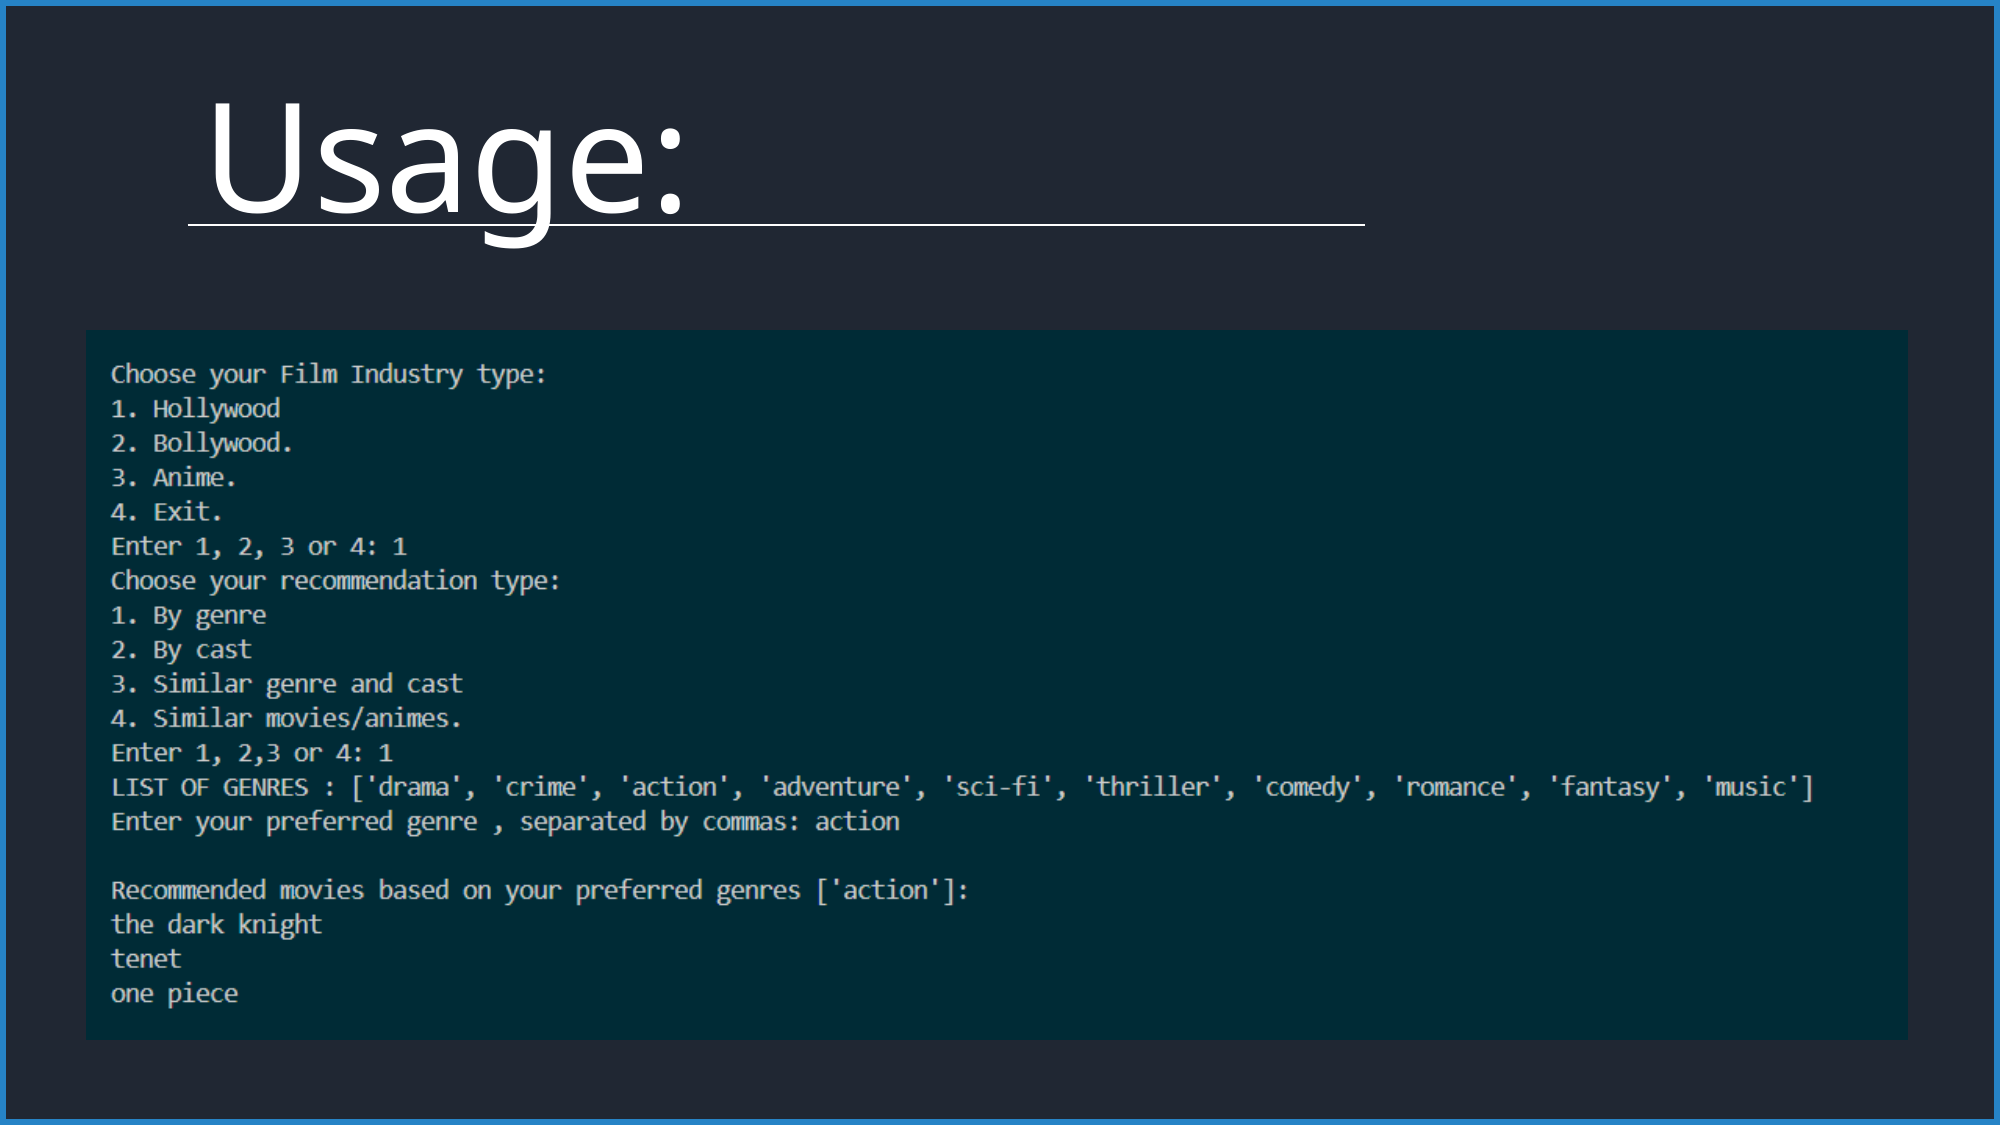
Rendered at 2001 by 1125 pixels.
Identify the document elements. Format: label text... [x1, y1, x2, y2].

picture [283, 576, 320, 589]
picture [155, 641, 182, 664]
picture [648, 777, 673, 795]
picture [113, 400, 126, 417]
picture [379, 776, 392, 795]
picture [366, 713, 392, 727]
picture [127, 743, 153, 761]
picture [154, 879, 265, 899]
picture [168, 949, 181, 968]
picture [183, 988, 195, 1002]
picture [859, 816, 870, 830]
picture [196, 502, 209, 520]
picture [662, 810, 689, 836]
picture [1226, 791, 1233, 800]
picture [268, 920, 279, 933]
picture [1676, 791, 1684, 800]
picture [704, 818, 714, 830]
picture [1804, 776, 1812, 802]
picture [859, 782, 871, 795]
picture [336, 744, 351, 761]
picture [140, 812, 153, 830]
picture [323, 369, 337, 383]
picture [1057, 791, 1064, 800]
picture [438, 369, 464, 389]
picture [155, 779, 168, 795]
picture [113, 469, 125, 486]
picture [844, 812, 856, 830]
picture [112, 569, 196, 589]
picture [551, 885, 562, 899]
picture [153, 400, 182, 417]
picture [409, 879, 448, 899]
picture [113, 607, 125, 623]
picture [493, 571, 505, 589]
picture [1142, 782, 1151, 795]
picture [407, 816, 448, 836]
picture [268, 744, 279, 761]
picture [181, 779, 209, 795]
picture [199, 920, 210, 933]
picture [323, 569, 434, 589]
picture [112, 913, 154, 933]
picture [366, 363, 406, 383]
picture [226, 644, 237, 658]
picture [111, 949, 124, 968]
picture [958, 782, 969, 795]
picture [1181, 782, 1195, 795]
picture [505, 885, 547, 905]
picture [267, 713, 321, 727]
picture [472, 576, 476, 589]
picture [1014, 776, 1027, 795]
picture [311, 679, 337, 692]
picture [888, 885, 898, 899]
picture [309, 541, 337, 555]
picture [872, 816, 899, 830]
picture [283, 779, 293, 795]
picture [816, 816, 828, 830]
picture [421, 679, 434, 692]
picture [153, 469, 225, 486]
picture [239, 640, 251, 658]
picture [197, 744, 210, 761]
picture [1156, 776, 1165, 795]
picture [154, 816, 168, 830]
picture [632, 879, 702, 899]
picture [620, 879, 633, 899]
picture [1491, 782, 1505, 795]
picture [213, 550, 220, 559]
picture [874, 782, 900, 795]
picture [775, 816, 786, 830]
picture [140, 536, 153, 555]
picture [198, 432, 209, 451]
picture [464, 885, 491, 899]
picture [113, 779, 124, 795]
picture [1619, 782, 1645, 795]
picture [311, 363, 321, 383]
picture [1646, 782, 1660, 802]
picture [1563, 776, 1576, 795]
picture [354, 776, 362, 802]
picture [297, 369, 307, 383]
picture [522, 782, 534, 795]
picture [774, 776, 856, 795]
picture [437, 674, 462, 692]
picture [127, 541, 139, 555]
picture [171, 541, 182, 555]
picture [169, 988, 182, 1008]
picture [1761, 782, 1771, 795]
picture [593, 791, 600, 800]
picture [224, 779, 238, 795]
picture [1409, 782, 1488, 795]
picture [282, 366, 293, 383]
picture [395, 713, 448, 727]
picture [1267, 782, 1277, 795]
picture [241, 713, 253, 727]
picture [225, 713, 237, 727]
picture [945, 879, 953, 905]
picture [183, 397, 209, 417]
picture [241, 816, 253, 830]
picture [127, 779, 139, 795]
picture [352, 707, 364, 730]
picture [210, 397, 279, 423]
picture [240, 744, 252, 761]
picture [409, 369, 420, 383]
picture [170, 679, 209, 692]
picture [831, 816, 842, 830]
picture [1198, 782, 1210, 795]
picture [352, 366, 364, 383]
picture [113, 435, 125, 451]
picture [171, 816, 182, 830]
picture [280, 913, 322, 939]
picture [213, 757, 220, 766]
picture [281, 885, 335, 899]
picture [154, 676, 168, 692]
picture [255, 576, 267, 589]
picture [170, 713, 209, 727]
picture [140, 779, 154, 795]
picture [197, 538, 210, 555]
picture [210, 369, 251, 389]
picture [1128, 782, 1139, 795]
list [148, 185, 1808, 329]
picture [241, 610, 267, 623]
picture [408, 679, 420, 692]
picture [396, 782, 408, 795]
picture [352, 538, 365, 555]
picture [987, 782, 997, 795]
text_box Usage: [187, 52, 1807, 275]
picture [579, 816, 603, 830]
picture [677, 782, 687, 795]
picture [818, 879, 827, 905]
picture [845, 885, 856, 899]
picture [255, 757, 262, 766]
picture [112, 710, 125, 727]
picture [267, 816, 309, 836]
picture [266, 679, 308, 699]
picture [537, 782, 576, 795]
picture [155, 607, 182, 630]
picture [114, 744, 124, 761]
picture [394, 538, 407, 555]
picture [241, 779, 280, 795]
picture [421, 364, 434, 383]
picture [1774, 782, 1784, 795]
picture [717, 885, 758, 905]
picture [1280, 776, 1351, 802]
picture [114, 813, 124, 830]
picture [241, 679, 253, 692]
picture [1716, 782, 1743, 795]
picture [210, 432, 279, 458]
picture [1367, 791, 1374, 800]
picture [322, 713, 350, 727]
picture [283, 538, 293, 555]
picture [633, 782, 645, 795]
picture [240, 538, 252, 555]
picture [241, 913, 265, 933]
picture [506, 576, 548, 595]
picture [1591, 777, 1616, 795]
picture [380, 879, 406, 899]
picture [171, 748, 182, 761]
picture [154, 710, 168, 727]
picture [491, 369, 534, 389]
picture [495, 826, 501, 835]
picture [466, 791, 473, 800]
picture [449, 576, 471, 589]
picture [154, 541, 168, 555]
picture [113, 882, 151, 899]
picture [971, 782, 983, 795]
picture [618, 810, 645, 830]
picture [224, 679, 237, 692]
picture [111, 504, 126, 520]
picture [114, 538, 124, 555]
picture [310, 810, 392, 830]
picture [1522, 791, 1529, 800]
picture [477, 364, 490, 383]
picture [125, 954, 168, 968]
picture [337, 885, 364, 899]
picture [212, 707, 223, 727]
picture [210, 576, 251, 595]
picture [1170, 776, 1180, 795]
picture [734, 791, 741, 800]
picture [255, 550, 262, 559]
picture [184, 432, 195, 451]
picture [762, 885, 800, 899]
picture [593, 885, 619, 899]
picture [452, 816, 478, 830]
picture [112, 363, 196, 383]
picture [255, 369, 267, 383]
picture [208, 644, 223, 658]
picture [295, 748, 323, 761]
picture [689, 782, 716, 795]
picture [521, 816, 575, 836]
picture [1097, 776, 1124, 795]
picture [295, 779, 309, 795]
picture [917, 791, 924, 800]
picture [156, 504, 195, 520]
picture [507, 782, 517, 795]
picture [900, 885, 927, 899]
text_box [0, 0, 2000, 1125]
picture [112, 988, 154, 1002]
picture [717, 816, 772, 830]
picture [213, 913, 225, 933]
picture [155, 435, 182, 451]
picture [352, 672, 392, 692]
picture [127, 816, 139, 830]
picture [212, 672, 223, 692]
picture [1029, 782, 1039, 795]
picture [437, 576, 448, 589]
picture [605, 812, 617, 830]
picture [408, 782, 448, 795]
picture [224, 988, 239, 1002]
picture [380, 744, 393, 761]
picture [577, 885, 590, 905]
picture [1746, 782, 1757, 795]
picture [859, 885, 869, 899]
picture [196, 816, 237, 836]
picture [197, 644, 207, 658]
picture [1576, 782, 1588, 795]
picture [113, 641, 126, 658]
picture [113, 676, 125, 692]
picture [168, 913, 195, 933]
picture [154, 748, 168, 761]
picture [872, 880, 885, 899]
picture [196, 610, 237, 630]
picture [196, 988, 221, 1002]
